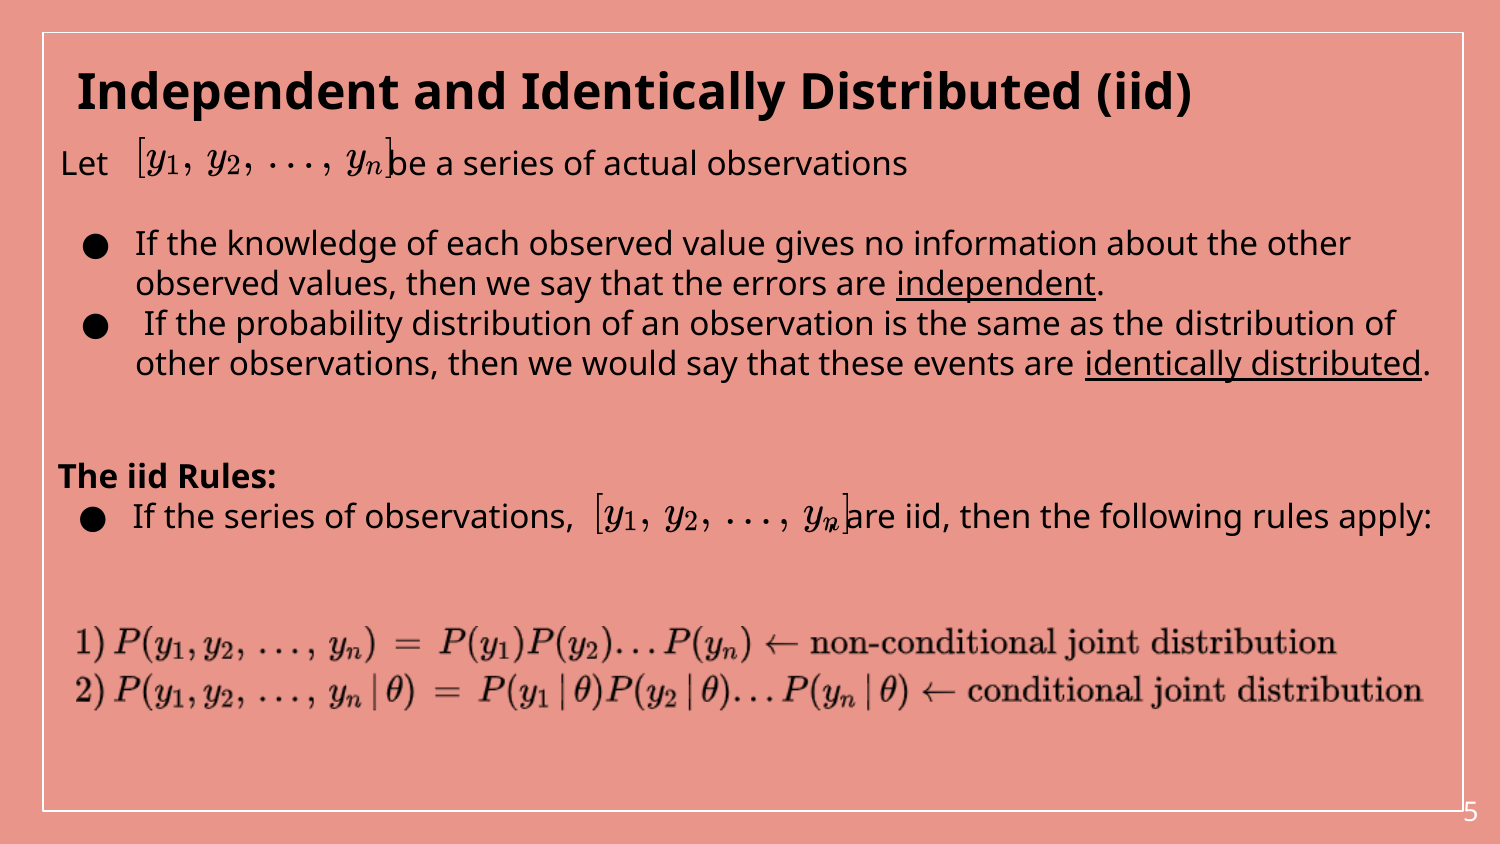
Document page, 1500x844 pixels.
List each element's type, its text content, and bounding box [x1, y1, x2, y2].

picture [597, 493, 849, 535]
text_box Let be a series of actual observations If the knowledge of each observed value gives no information about the other observed values, then we say that the errors are independent. If the probability distribution of an observation is the same as the distribution of other observations, then we would say that these events are identically distributed. [45, 127, 1469, 398]
picture [75, 626, 1425, 712]
picture [139, 137, 391, 178]
title Independent and Identically Distributed (iid) [49, 42, 1465, 127]
slide_number ‹#› [1403, 779, 1494, 844]
text_box The iid Rules: If the series of observations, , are iid, then the following rules apply: [42, 440, 1458, 591]
